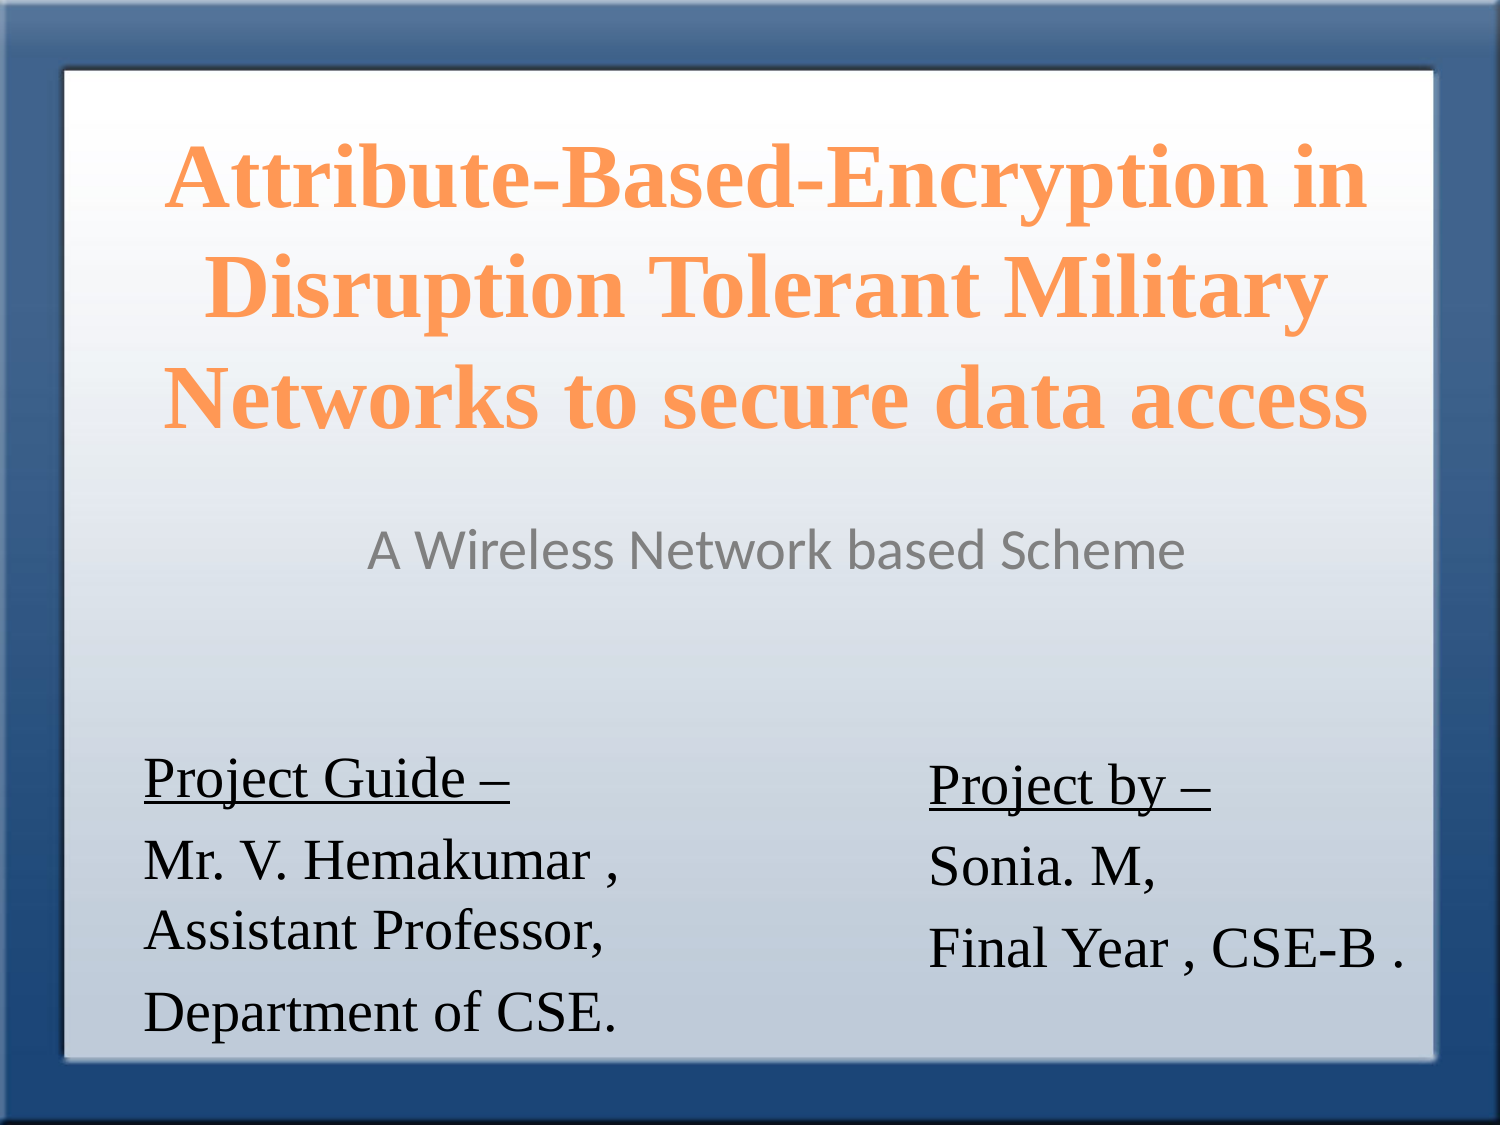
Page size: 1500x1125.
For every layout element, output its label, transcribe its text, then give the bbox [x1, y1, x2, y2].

text_box Project by – Sonia. M, Final Year , CSE-B . [913, 738, 1489, 961]
subtitle Project Guide – Mr. V. Hemakumar , Assistant Professor, Department of CSE. [128, 732, 704, 1020]
picture [0, 0, 1500, 1125]
text_box A Wireless Network based Scheme [352, 503, 1202, 589]
title Attribute-Based-Encryption in Disruption Tolerant Military Networks to secure data access [105, 105, 1430, 457]
